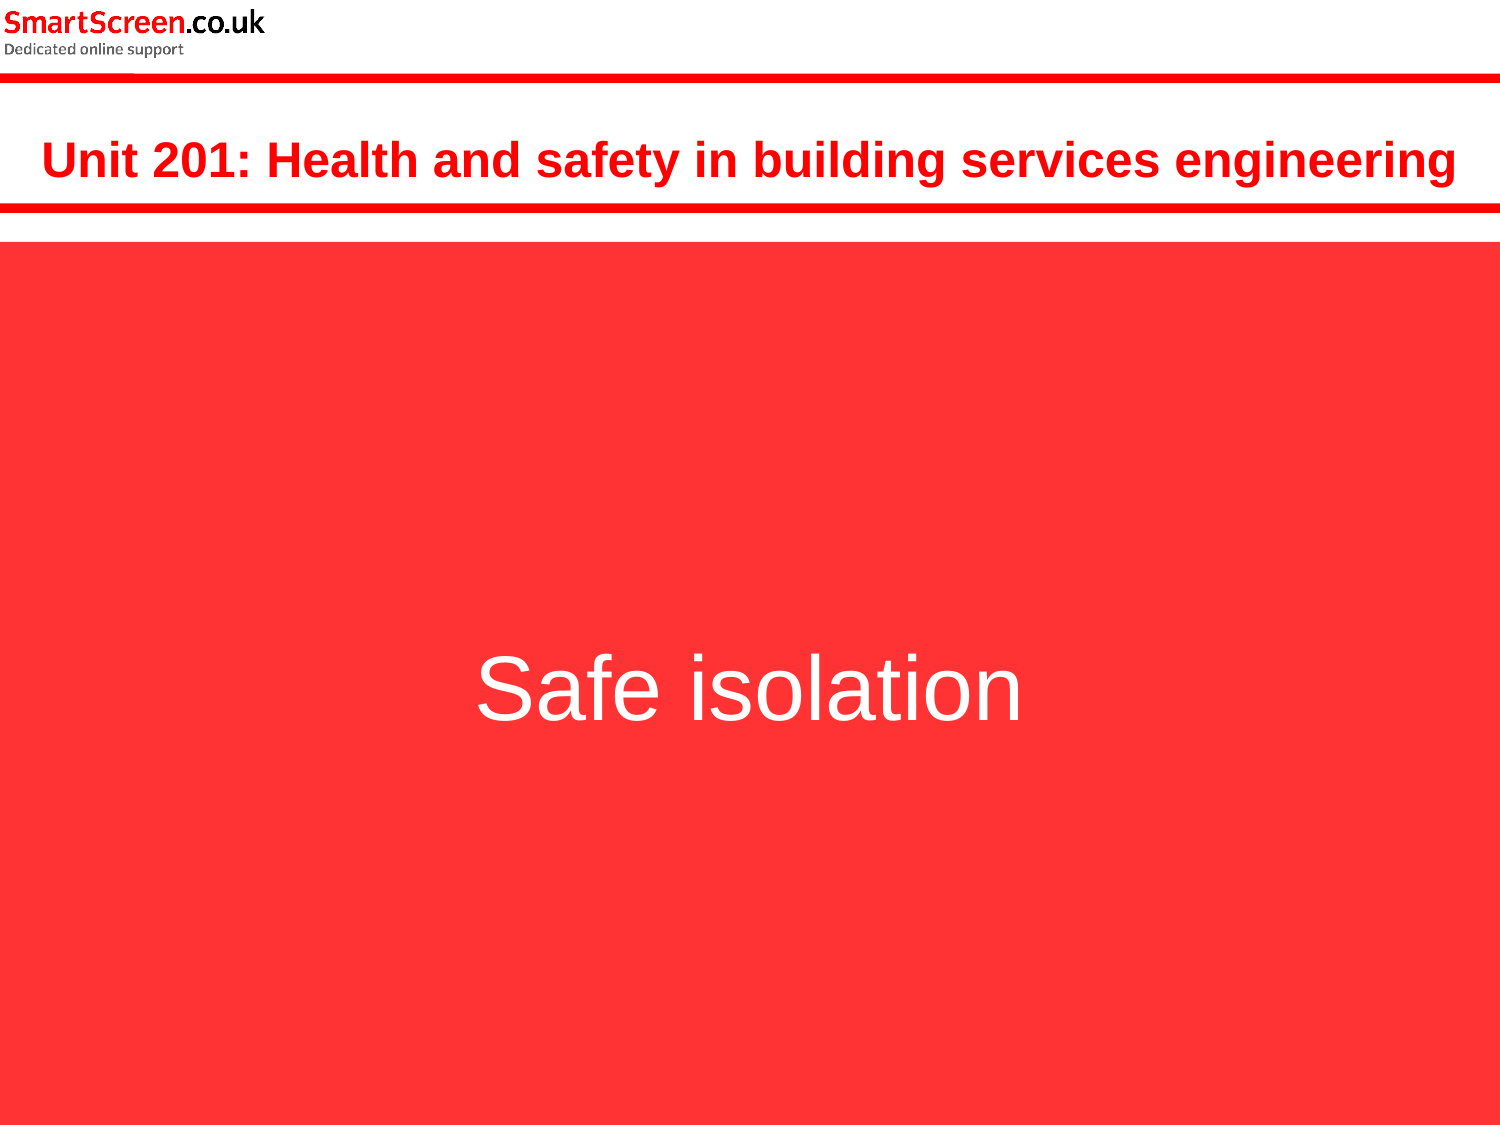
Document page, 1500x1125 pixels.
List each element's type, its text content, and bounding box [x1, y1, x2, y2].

list Safe isolation [0, 241, 1500, 1125]
text_box Unit 201: Health and safety in building services engineering [0, 113, 1500, 209]
picture [4, 9, 265, 58]
